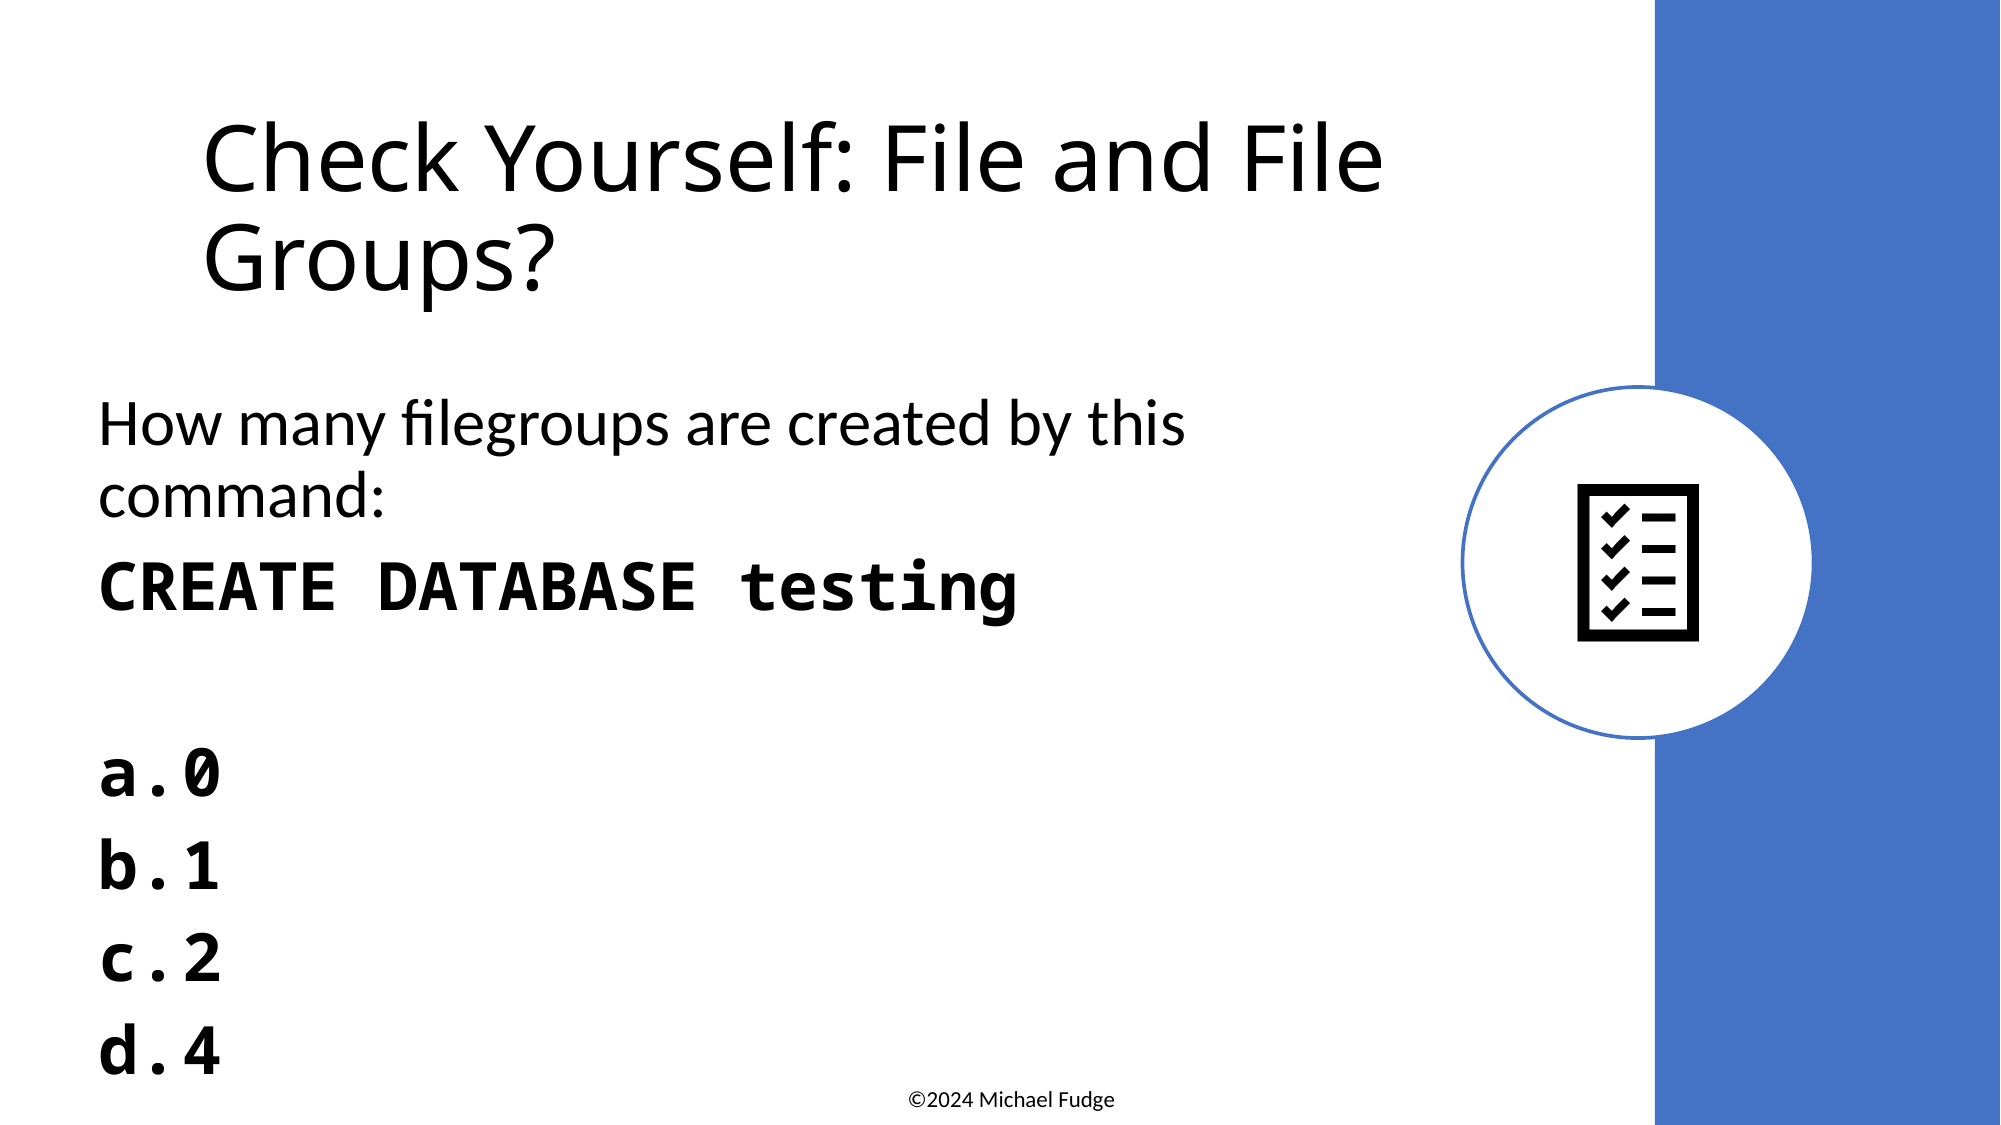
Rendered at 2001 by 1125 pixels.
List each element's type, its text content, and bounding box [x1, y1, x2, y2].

list How many filegroups are created by this command: CREATE DATABASE testing 0 1 2 4 [83, 352, 1381, 1125]
text_box [1654, 0, 2000, 1125]
picture [1544, 468, 1732, 657]
text_box [1461, 385, 1815, 740]
title Check Yourself: File and File Groups? [186, 102, 1654, 321]
